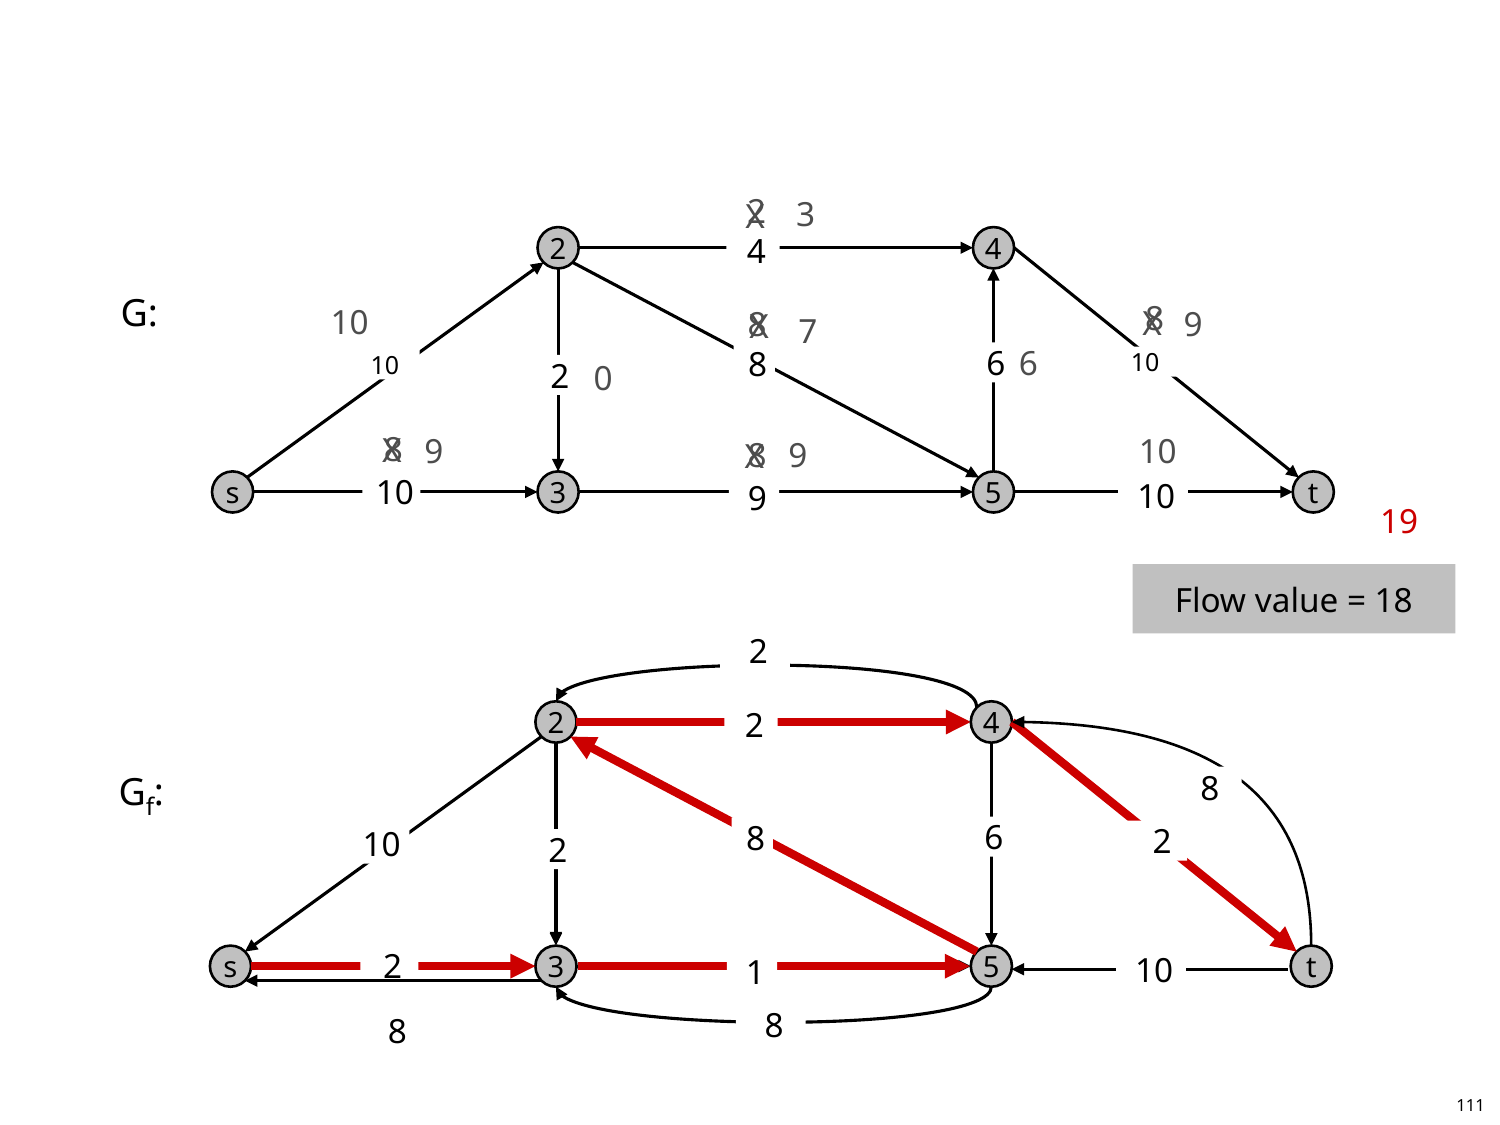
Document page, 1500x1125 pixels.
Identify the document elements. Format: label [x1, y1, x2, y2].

text_box [110, 289, 184, 335]
text_box [108, 763, 182, 821]
slide_number [1187, 1087, 1500, 1125]
text_box [1365, 493, 1459, 548]
text_box [1132, 564, 1456, 634]
text_box [209, 190, 1334, 1125]
